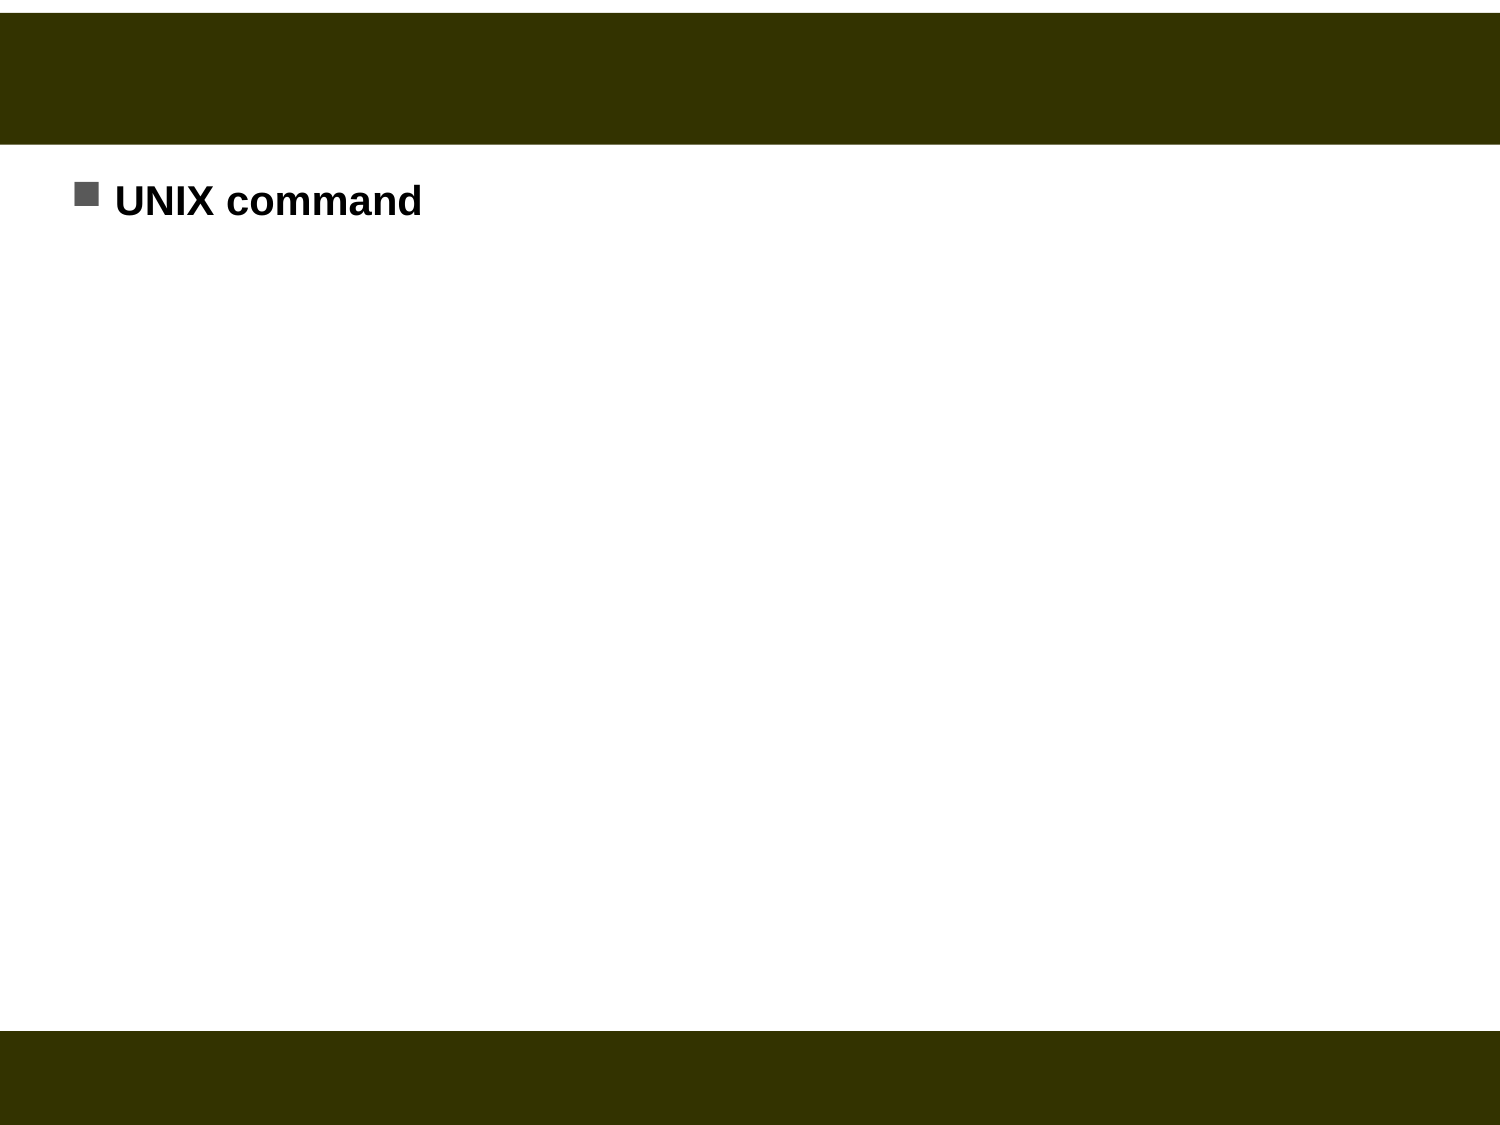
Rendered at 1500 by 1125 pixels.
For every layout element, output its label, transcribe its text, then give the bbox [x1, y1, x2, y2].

text_box UNIX command [56, 151, 1474, 991]
